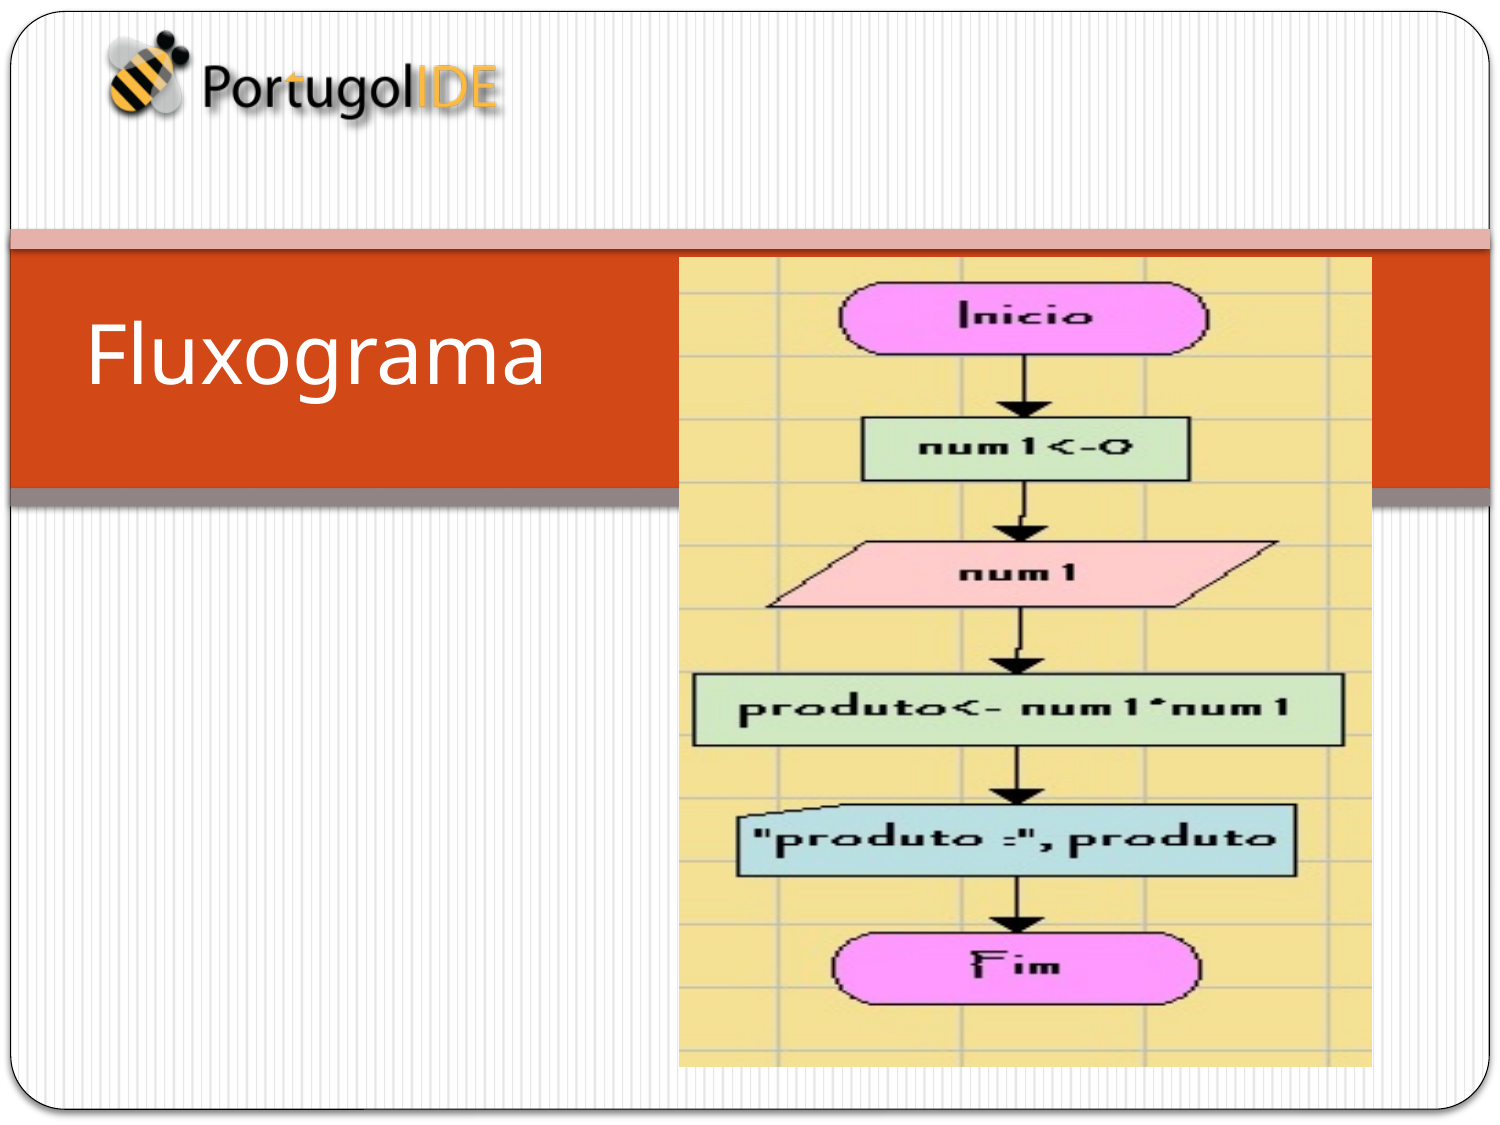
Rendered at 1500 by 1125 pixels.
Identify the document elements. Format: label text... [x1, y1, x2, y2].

picture [81, 8, 516, 141]
picture [679, 257, 1372, 1067]
title Fluxograma [23, 234, 610, 476]
